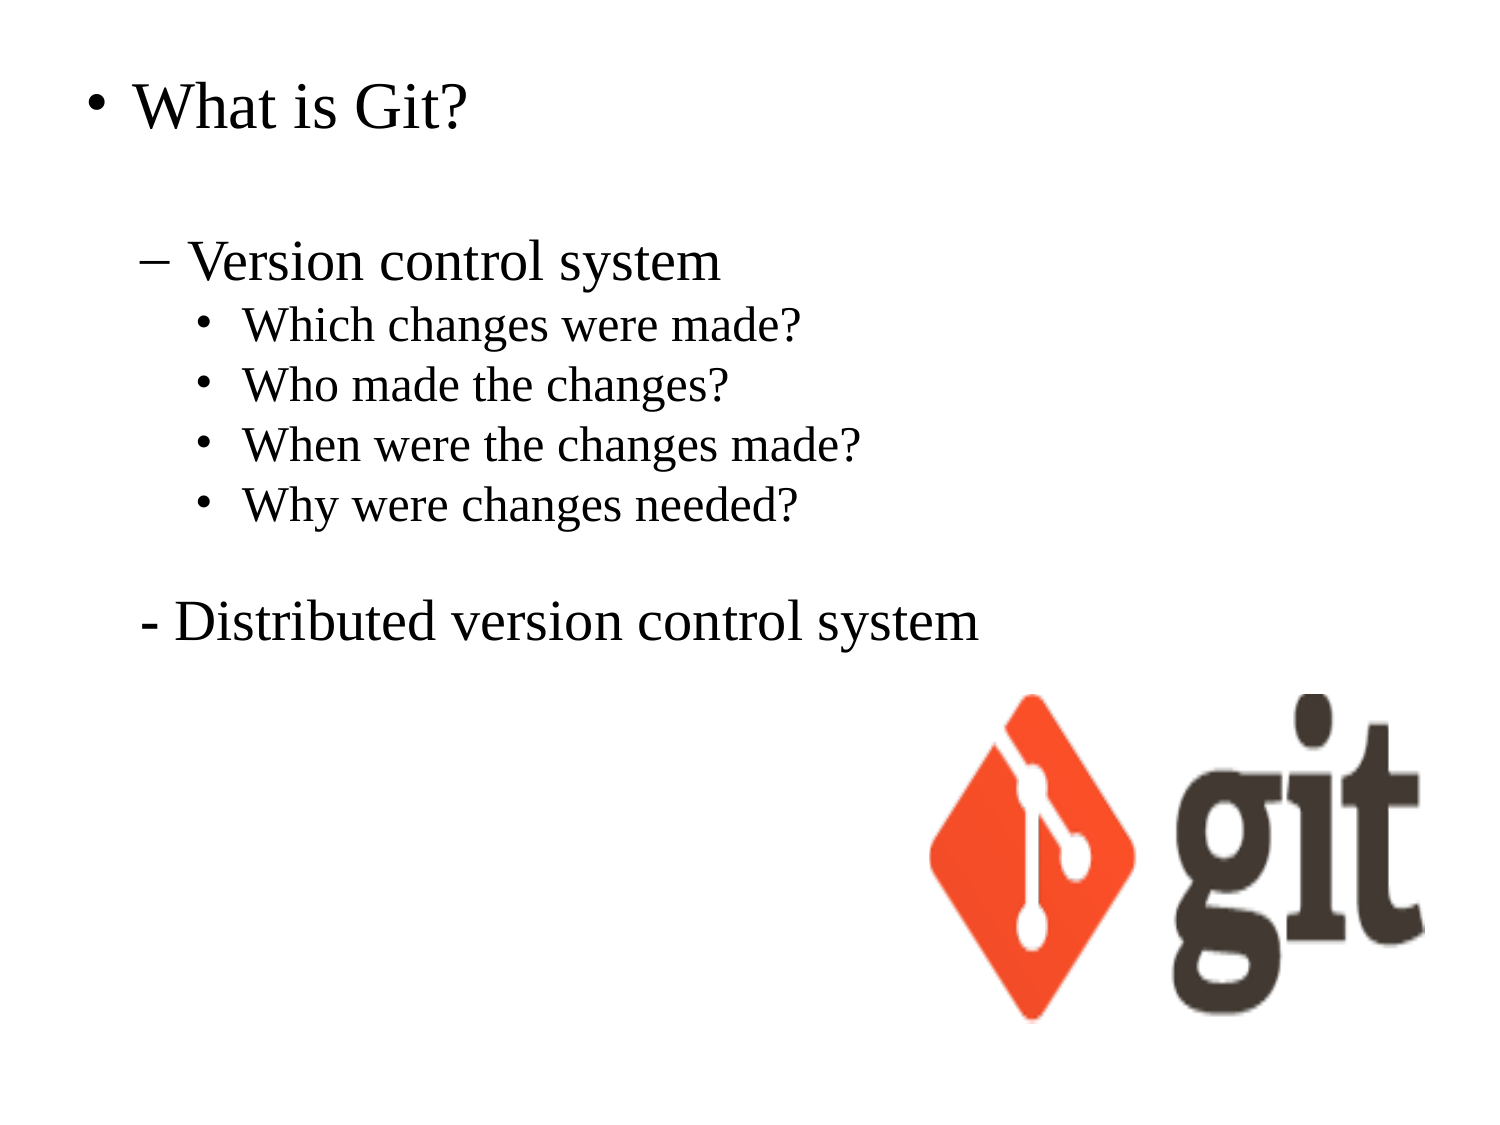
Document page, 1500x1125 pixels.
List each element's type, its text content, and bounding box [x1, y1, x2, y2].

picture [929, 694, 1425, 1025]
list What is Git? Version control system Which changes were made? Who made the changes? When were the changes made? Why were changes needed? - Distributed version control system [70, 54, 1425, 1001]
